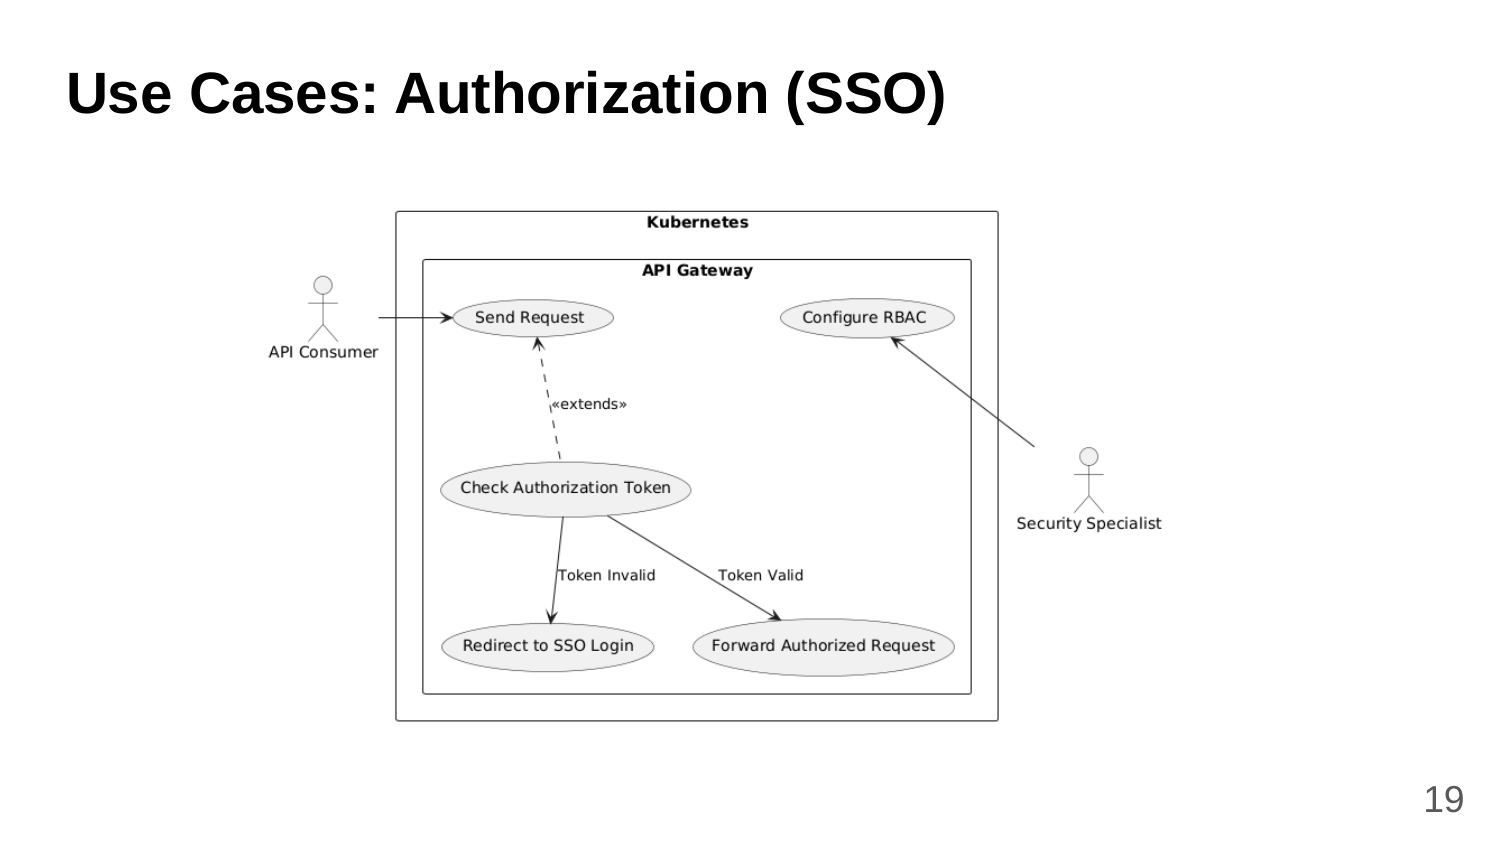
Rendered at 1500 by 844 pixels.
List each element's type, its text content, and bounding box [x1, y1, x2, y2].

picture [262, 202, 1168, 727]
slide_number 19 [1389, 764, 1480, 830]
title Use Cases: Authorization (SSO) [51, 39, 1449, 134]
